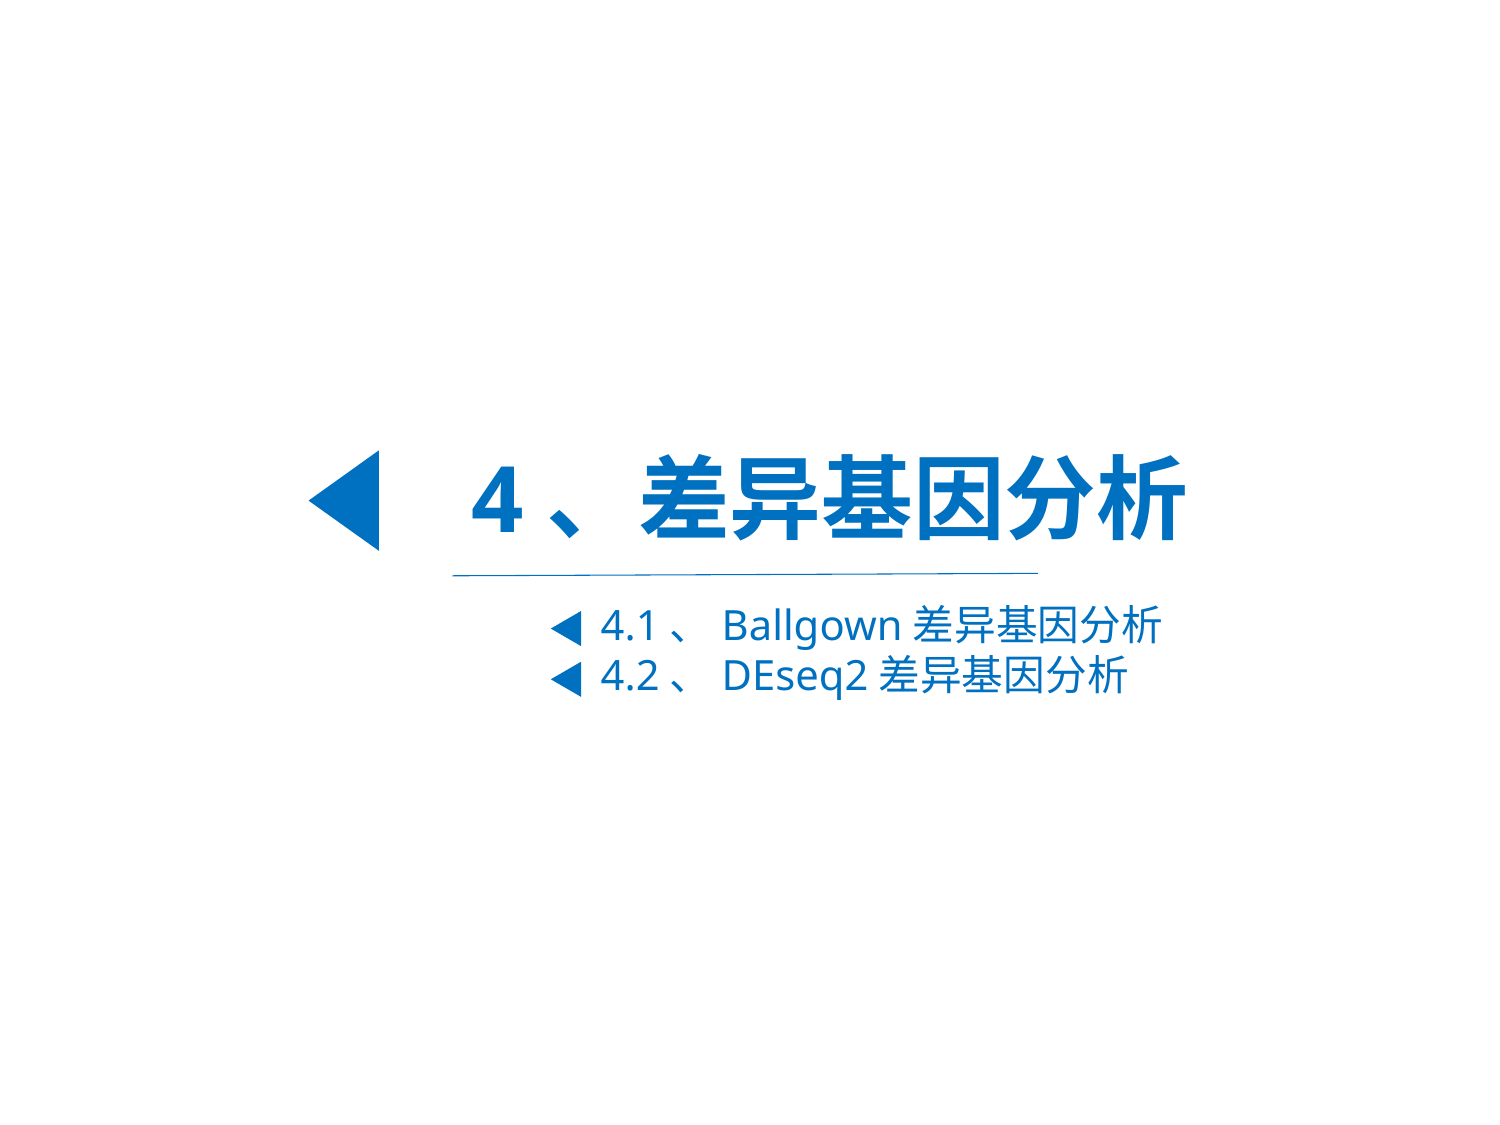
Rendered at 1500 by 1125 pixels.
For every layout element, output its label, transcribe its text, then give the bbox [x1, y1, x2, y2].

text_box [548, 659, 583, 699]
text_box [306, 448, 380, 553]
text_box [548, 609, 583, 648]
text_box 4、差异基因分析 [457, 433, 1285, 559]
text_box 4.1、Ballgown差异基因分析 4.2、DEseq2差异基因分析 [585, 591, 1301, 707]
